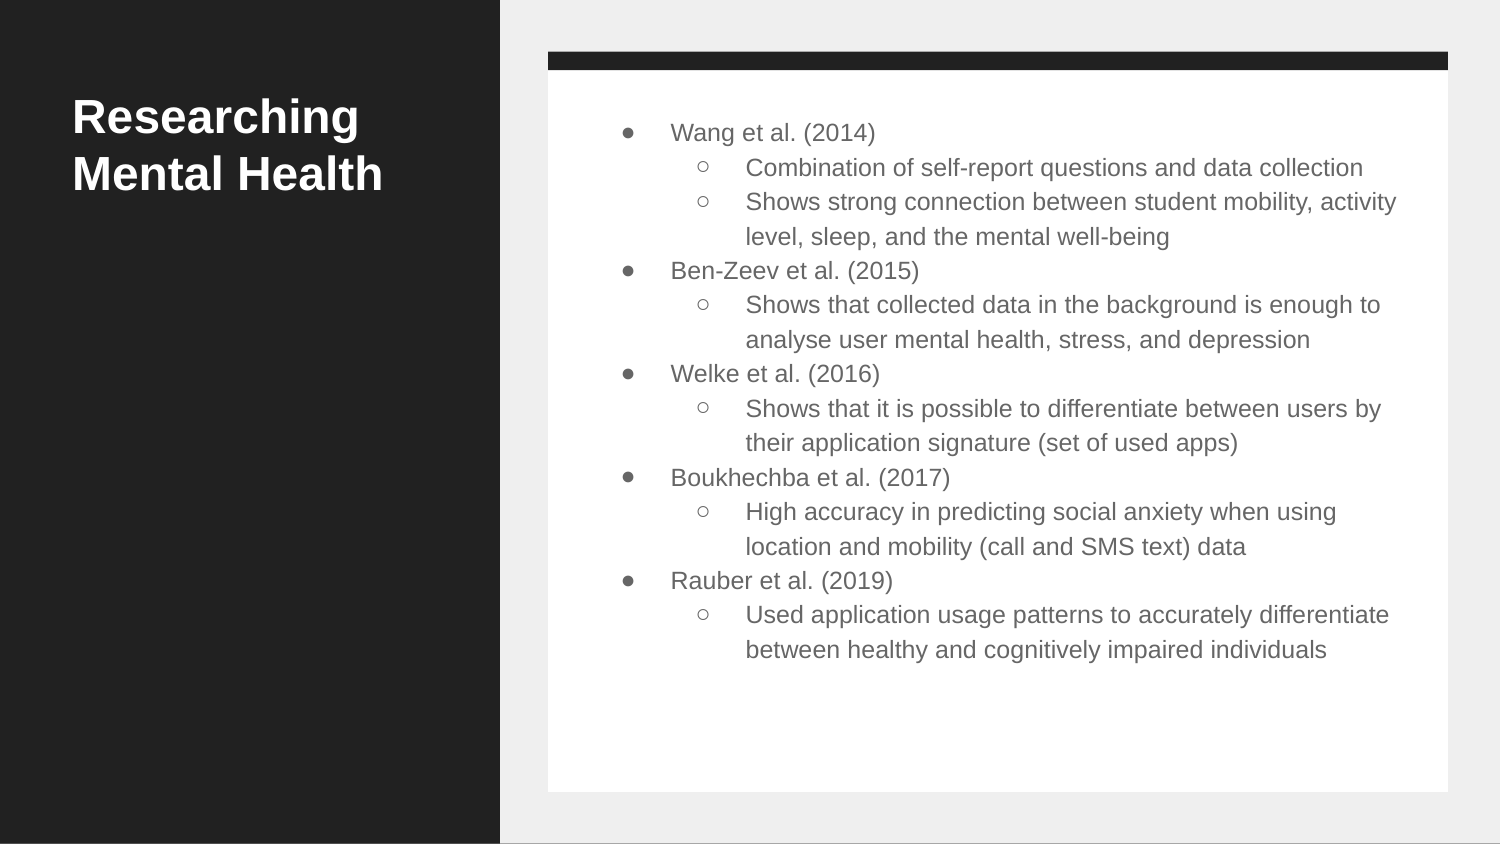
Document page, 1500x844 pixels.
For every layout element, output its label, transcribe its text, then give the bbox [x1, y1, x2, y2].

list Wang et al. (2014) Combination of self-report questions and data collection Shows strong connection between student mobility, activity level, sleep, and the mental well-being Ben-Zeev et al. (2015) Shows that collected data in the background is enough to analyse user mental health, stress, and depression Welke et al. (2016) Shows that it is possible to differentiate between users by their application signature (set of used apps) Boukhechba et al. (2017) High accuracy in predicting social anxiety when using location and mobility (call and SMS text) data Rauber et al. (2019) Used application usage patterns to accurately differentiate between healthy and cognitively impaired individuals [580, 97, 1416, 756]
title Researching Mental Health [57, 70, 443, 792]
